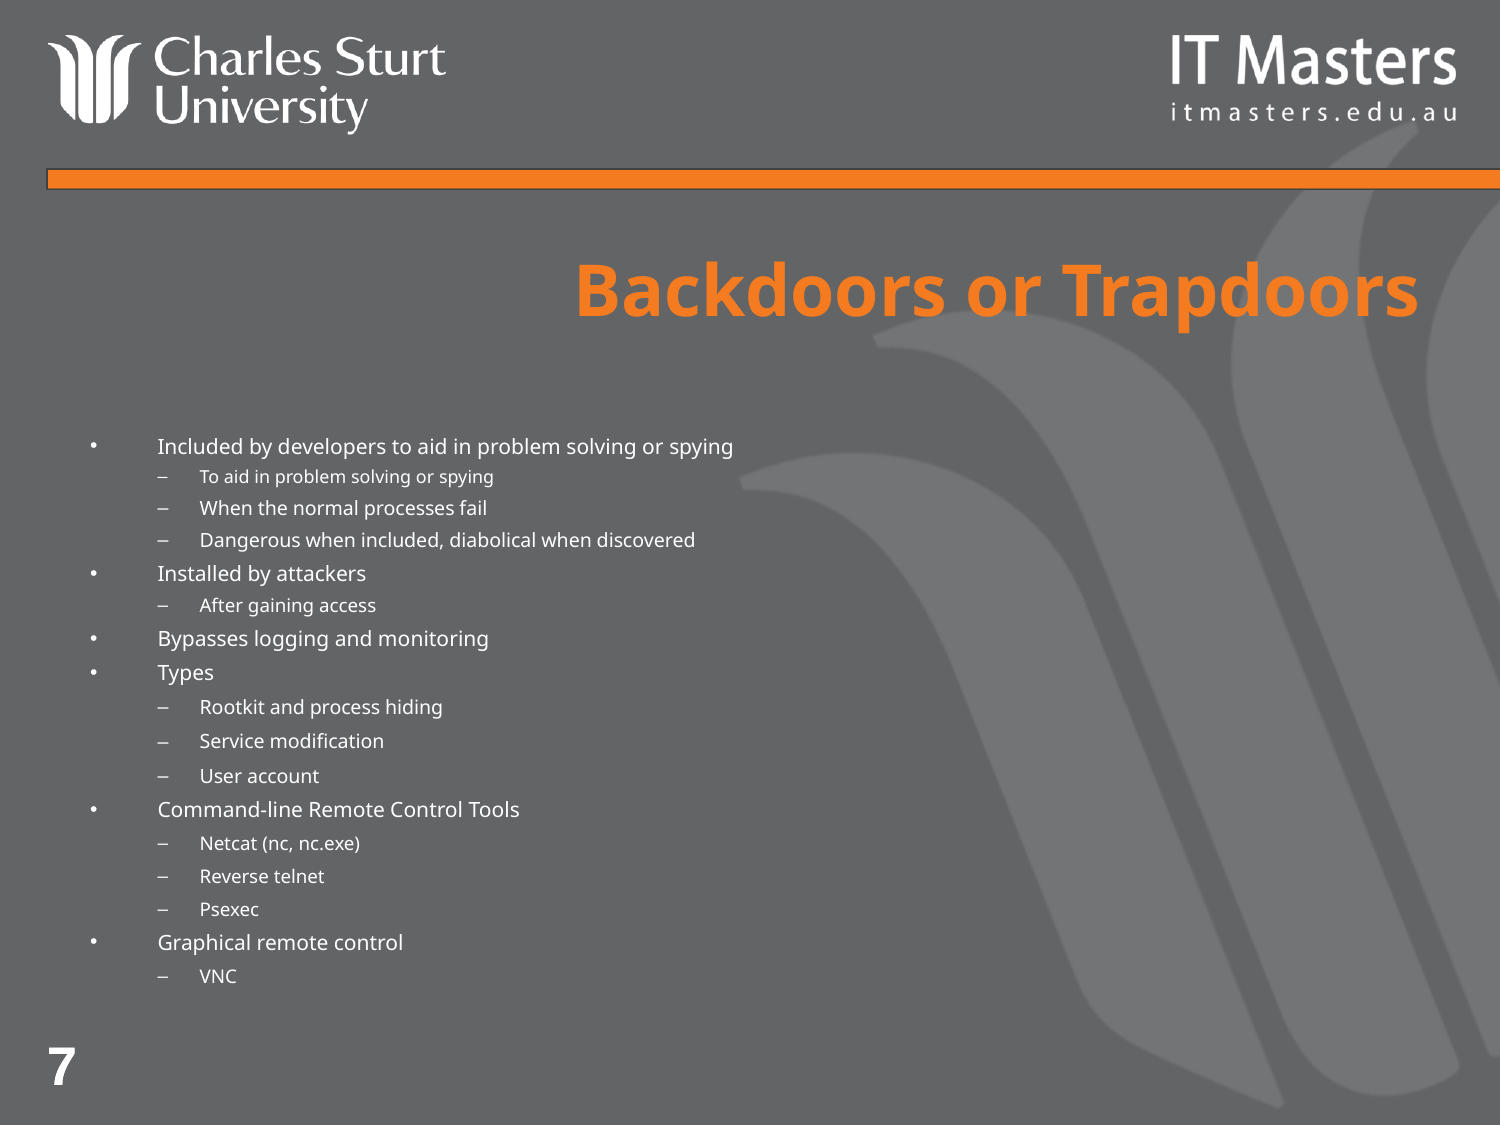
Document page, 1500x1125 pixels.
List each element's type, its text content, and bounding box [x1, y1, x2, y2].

title Backdoors or Trapdoors [76, 219, 1435, 339]
list Included by developers to aid in problem solving or spying To aid in problem solving or spying When the normal processes fail Dangerous when included, diabolical when discovered Installed by attackers After gaining access Bypasses logging and monitoring Types Rootkit and process hiding Service modification User account Command-line Remote Control Tools Netcat (nc, nc.exe) Reverse telnet Psexec Graphical remote control VNC [75, 420, 1425, 1005]
picture [0, 0, 1500, 1125]
